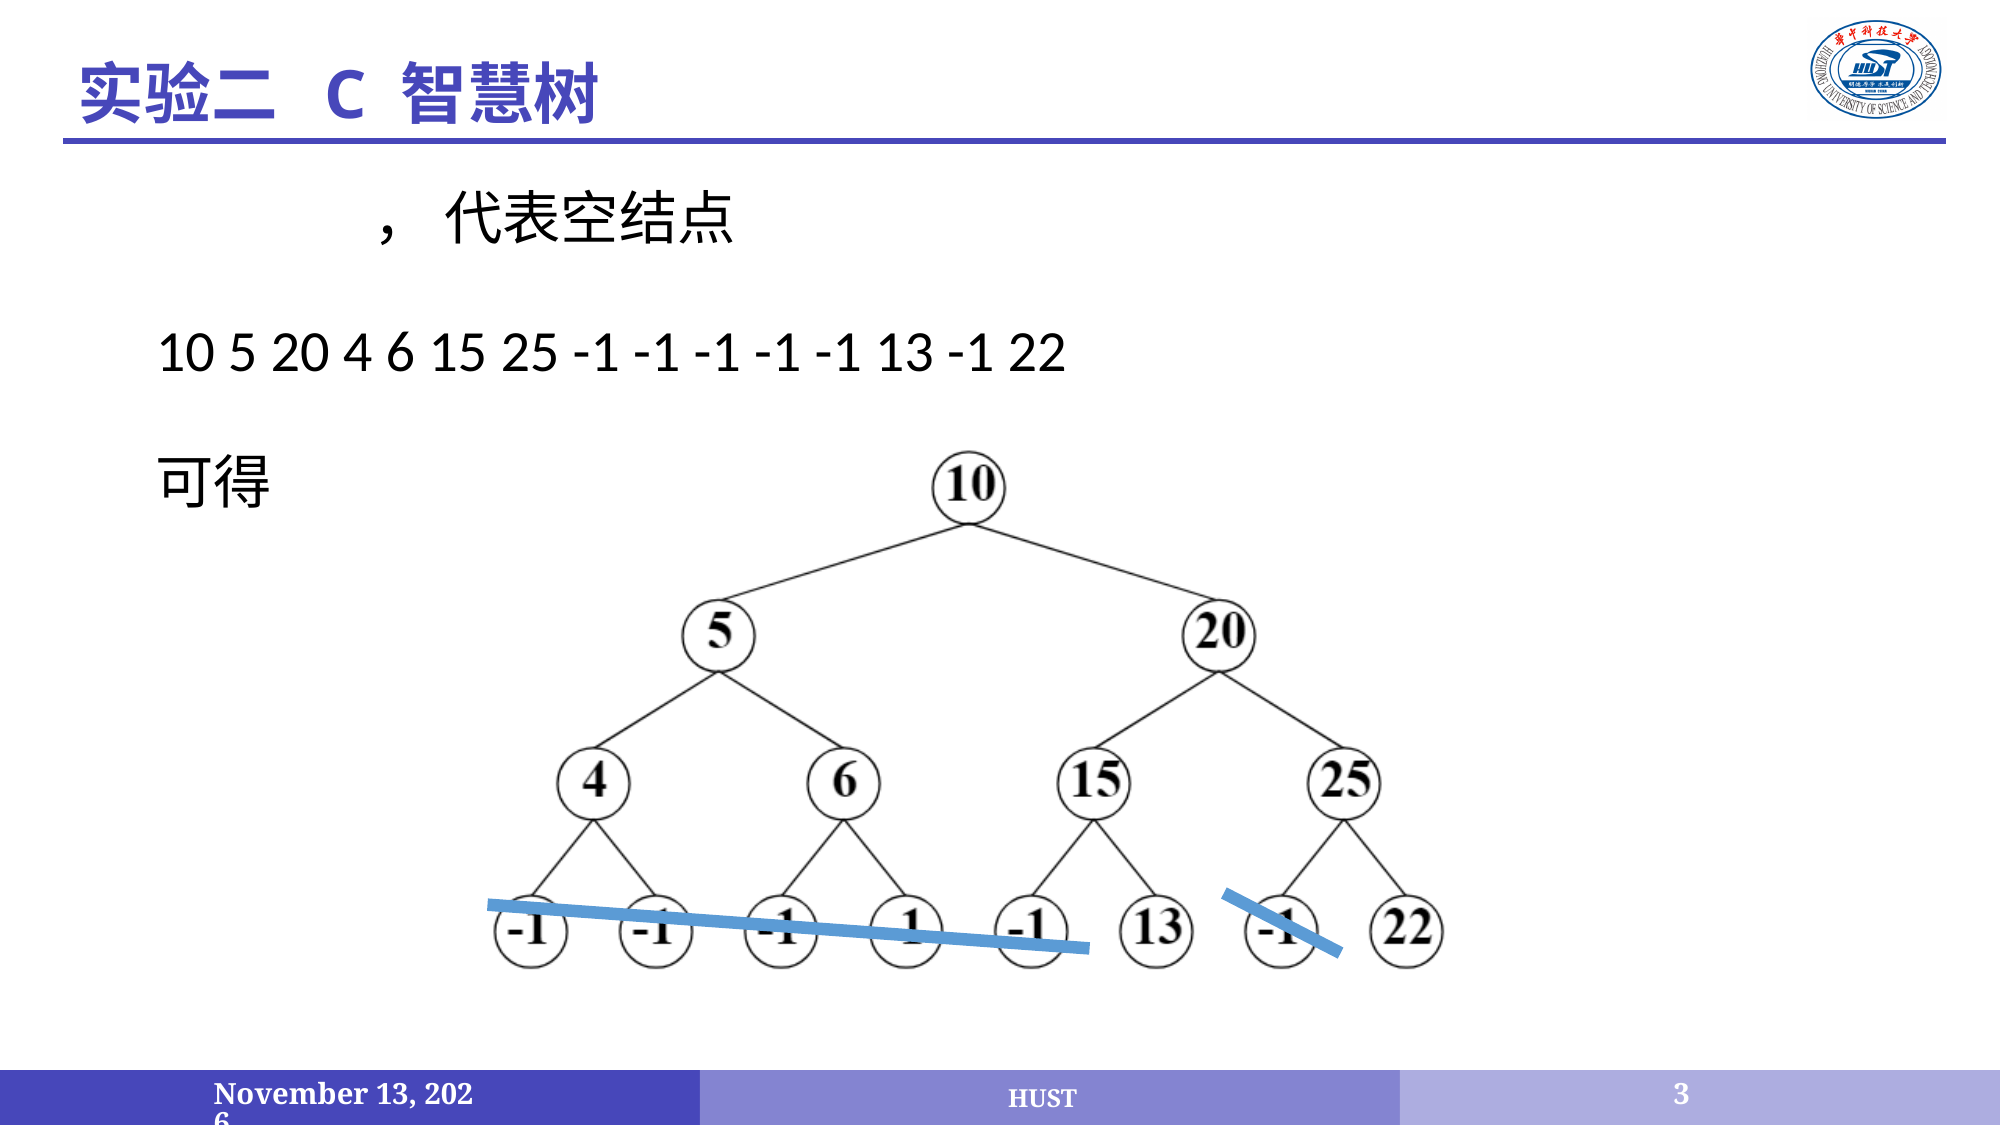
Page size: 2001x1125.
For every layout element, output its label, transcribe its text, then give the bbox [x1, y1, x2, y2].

text_box [0, 1069, 198, 1125]
text_box 可得 [141, 437, 1142, 523]
text_box [699, 1069, 1399, 1075]
text_box [1399, 1069, 1615, 1125]
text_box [1223, 892, 1341, 954]
text_box [699, 1120, 1399, 1125]
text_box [487, 904, 1090, 949]
text_box [1749, 1069, 2000, 1125]
text_box 10 5 20 4 6 15 25 -1 -1 -1 -1 -1 13 -1 22 [141, 305, 1142, 391]
slide_number 3 [1615, 1050, 1749, 1125]
text_box [502, 1069, 699, 1125]
picture [1807, 16, 1947, 121]
footer HUST [671, 1075, 1414, 1120]
text_box 实验二 C 智慧树 [63, 53, 1179, 138]
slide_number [198, 1065, 502, 1125]
picture [449, 443, 1460, 988]
